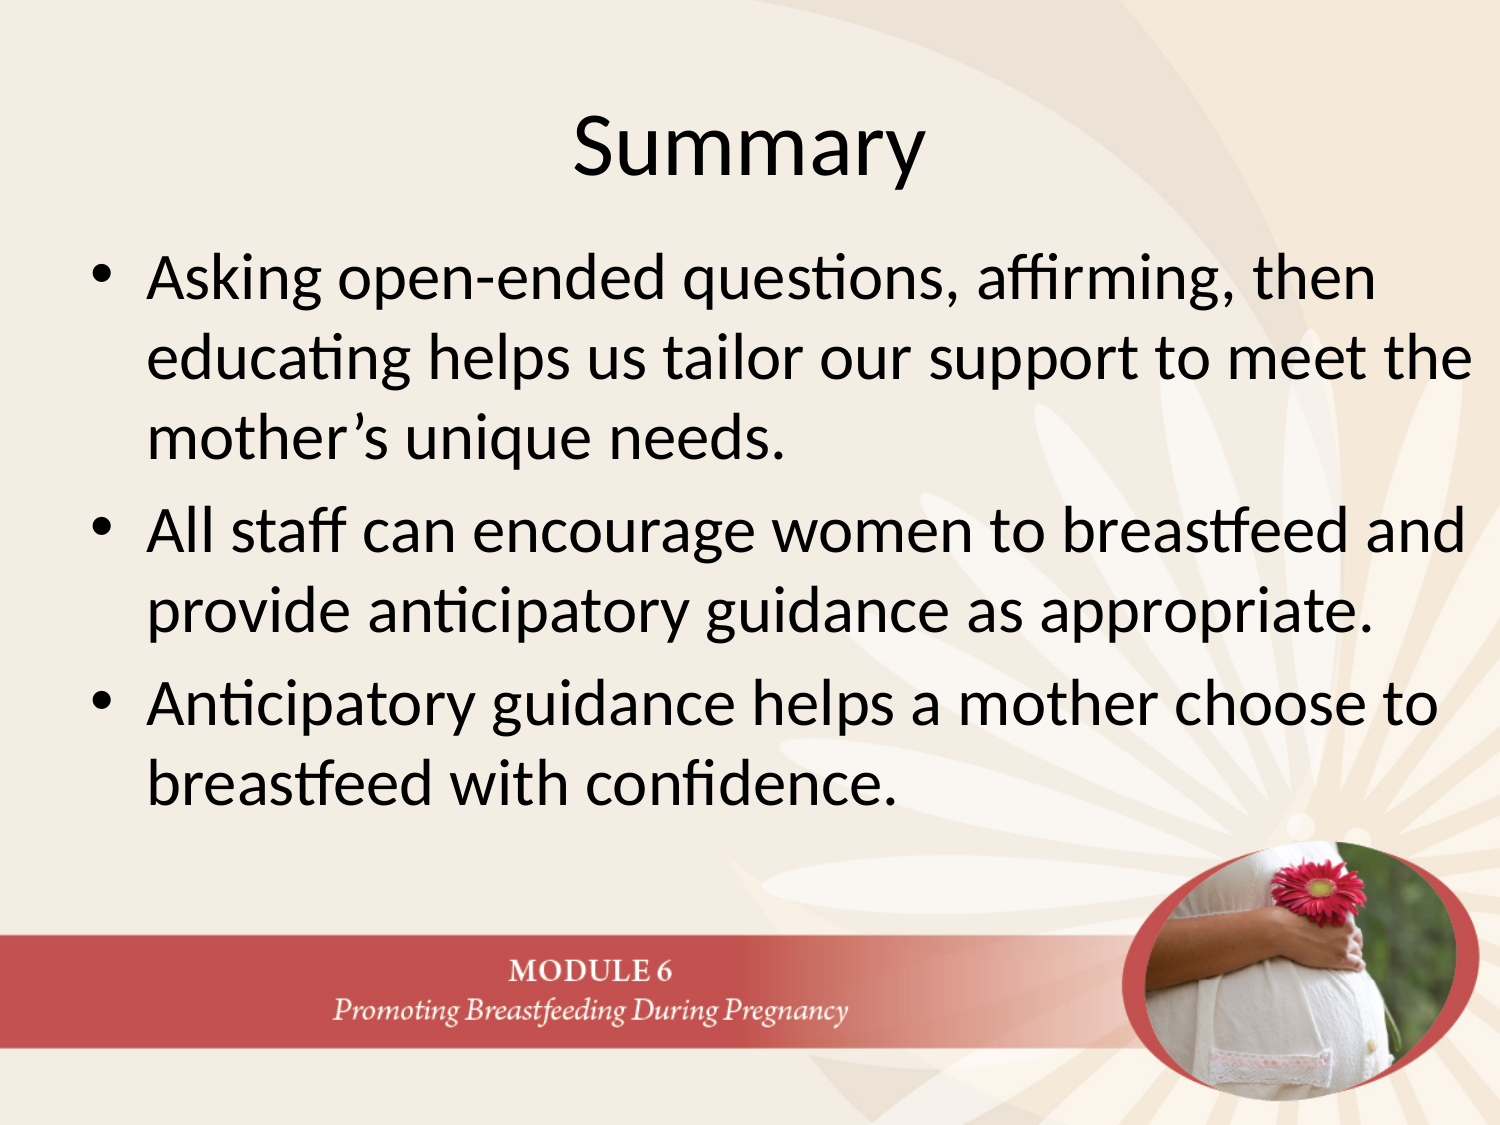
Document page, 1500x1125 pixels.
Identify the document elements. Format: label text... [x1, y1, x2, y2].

list Asking open-ended questions, affirming, then educating helps us tailor our support to meet the mother’s unique needs. All staff can encourage women to breastfeed and provide anticipatory guidance as appropriate. Anticipatory guidance helps a mother choose to breastfeed with confidence. [75, 224, 1500, 968]
picture [0, 0, 1500, 1125]
title Summary [75, 45, 1425, 224]
